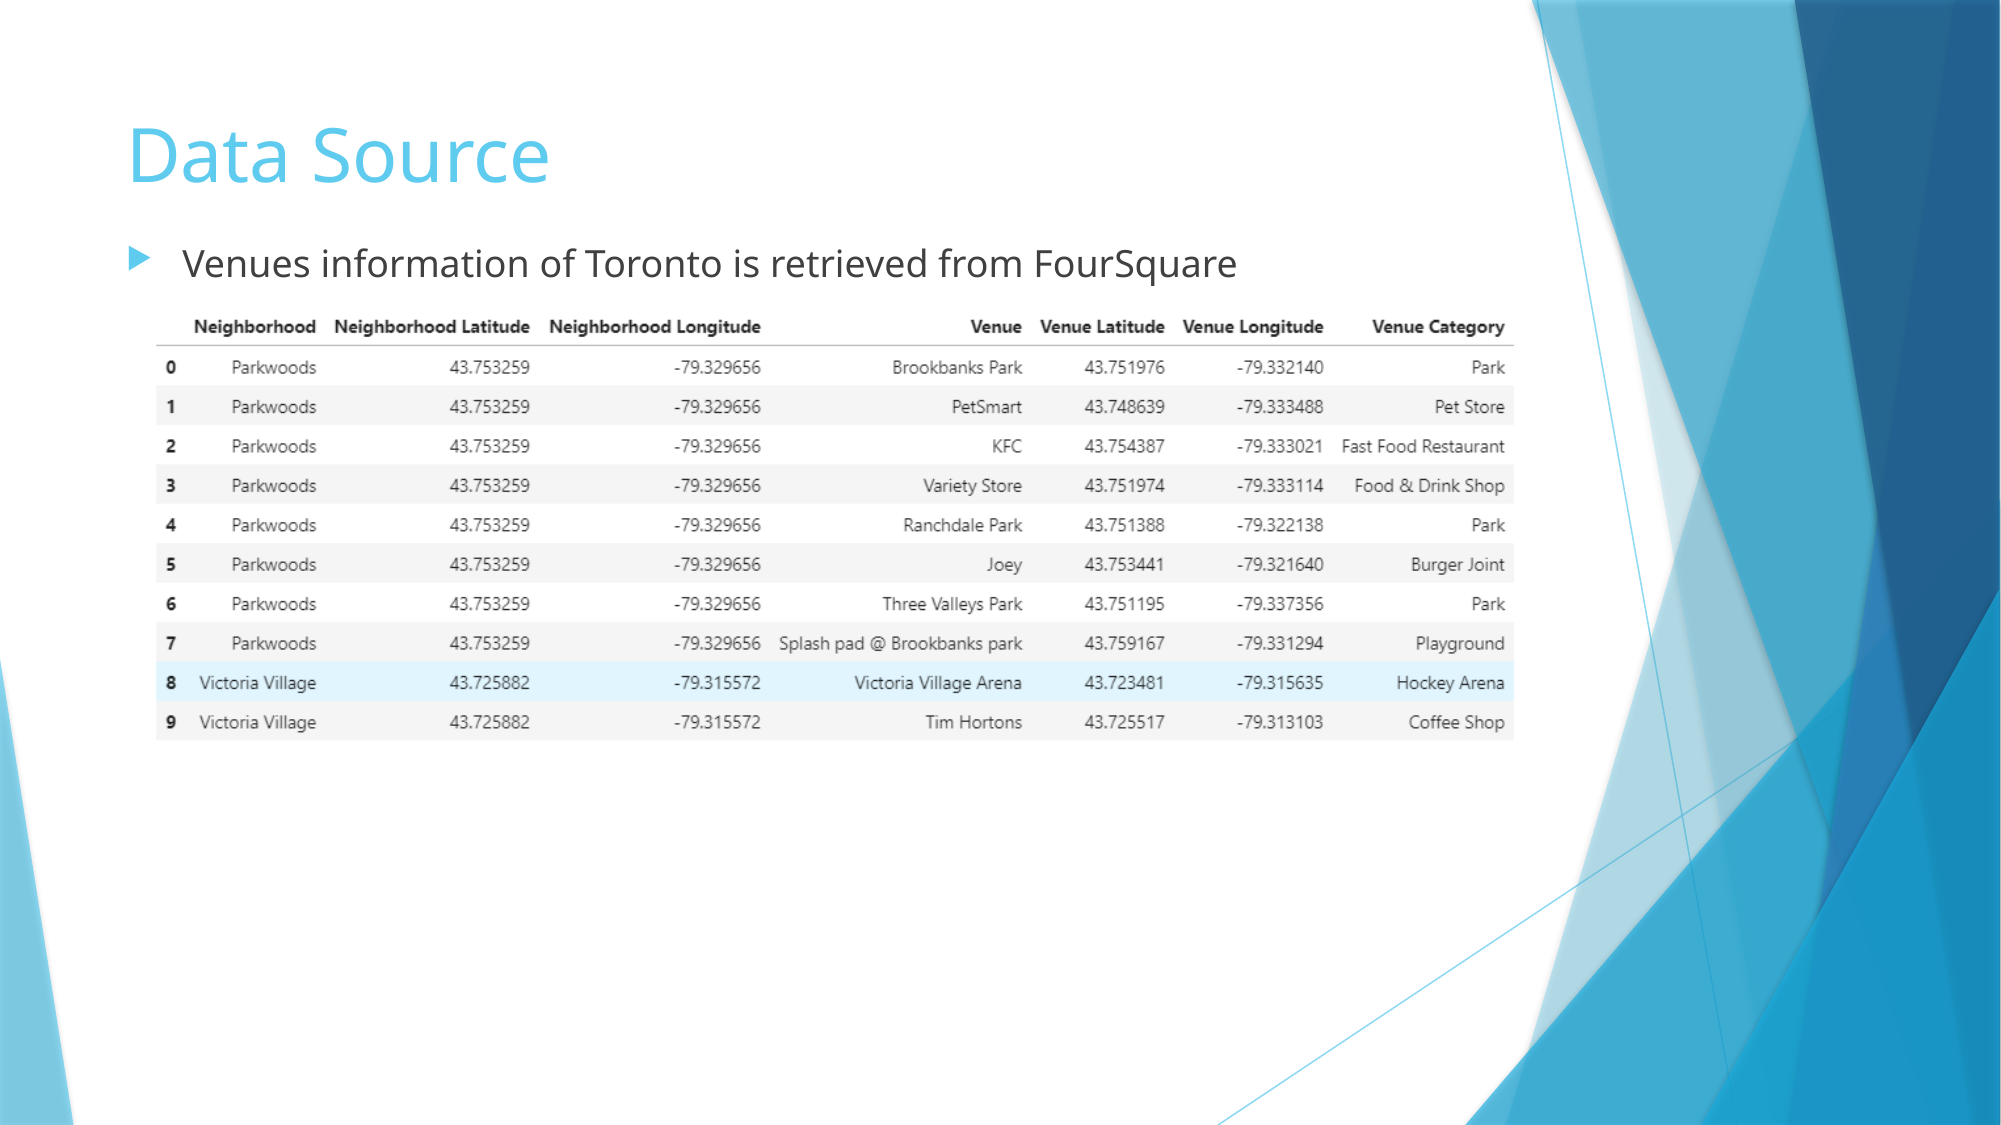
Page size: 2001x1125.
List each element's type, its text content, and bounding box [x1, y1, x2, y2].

picture [154, 316, 1522, 748]
title Data Source [111, 99, 1522, 232]
list Venues information of Toronto is retrieved from FourSquare [111, 232, 1522, 870]
